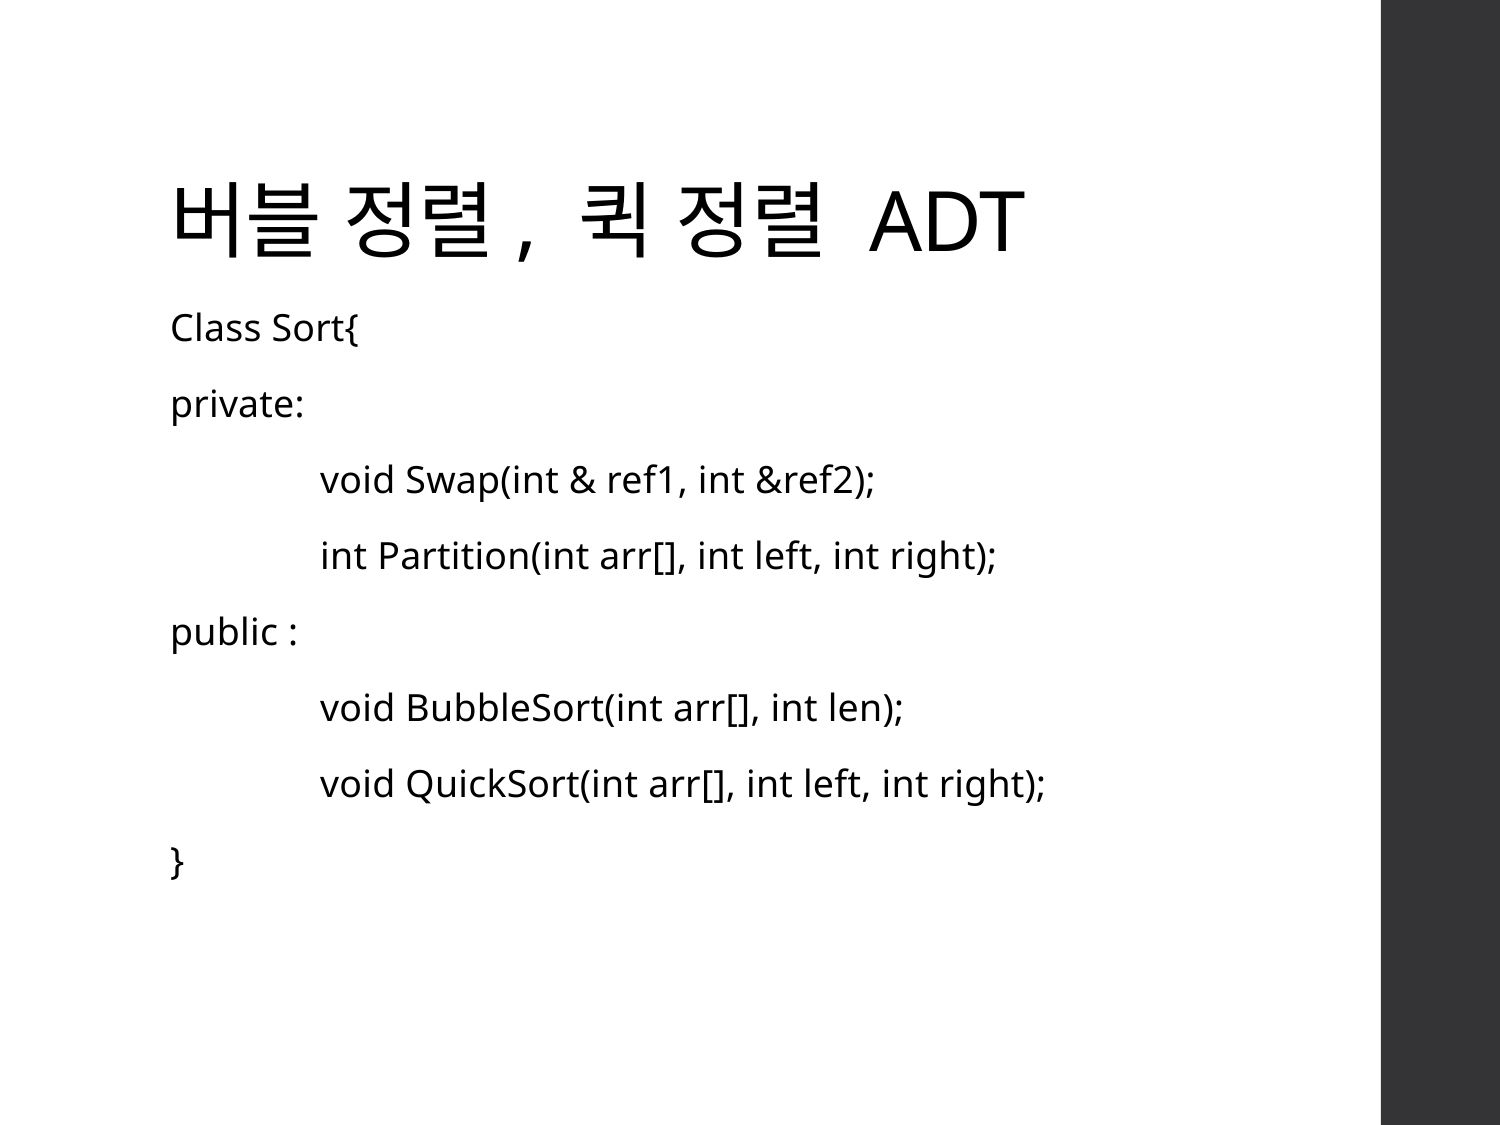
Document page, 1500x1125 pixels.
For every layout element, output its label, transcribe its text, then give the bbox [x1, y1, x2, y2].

list Class Sort{ private: void Swap(int & ref1, int &ref2); int Partition(int arr[], int left, int right); public : void BubbleSort(int arr[], int len); void QuickSort(int arr[], int left, int right); } [155, 299, 1213, 1014]
title 버블 정렬, 퀵 정렬 ADT [155, 60, 1348, 278]
